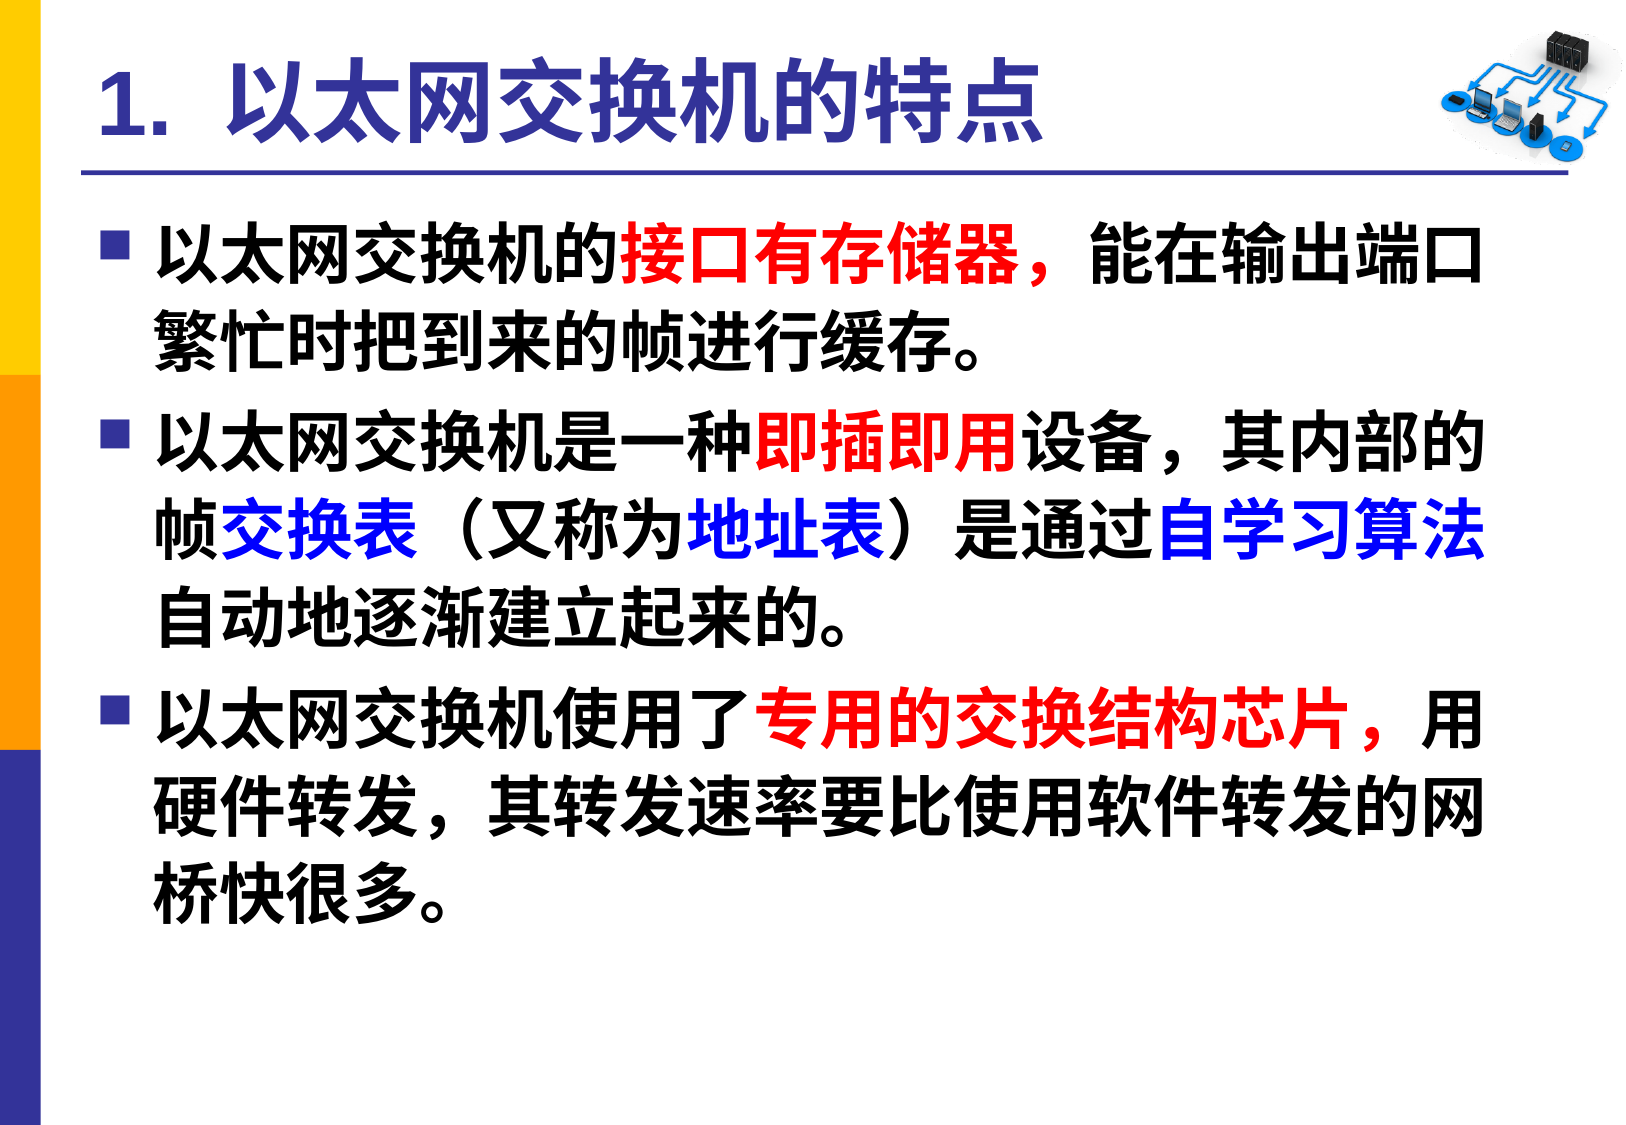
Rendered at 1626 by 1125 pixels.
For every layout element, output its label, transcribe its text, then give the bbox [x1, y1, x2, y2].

title 1. 以太网交换机的特点 [81, 30, 1569, 161]
list 以太网交换机的接口有存储器，能在输出端口繁忙时把到来的帧进行缓存。 以太网交换机是一种即插即用设备，其内部的帧交换表（又称为地址表）是通过自学习算法自动地逐渐建立起来的。 以太网交换机使用了专用的交换结构芯片，用硬件转发，其转发速率要比使用软件转发的网桥快很多。 [81, 196, 1569, 1006]
picture [1438, 30, 1624, 165]
